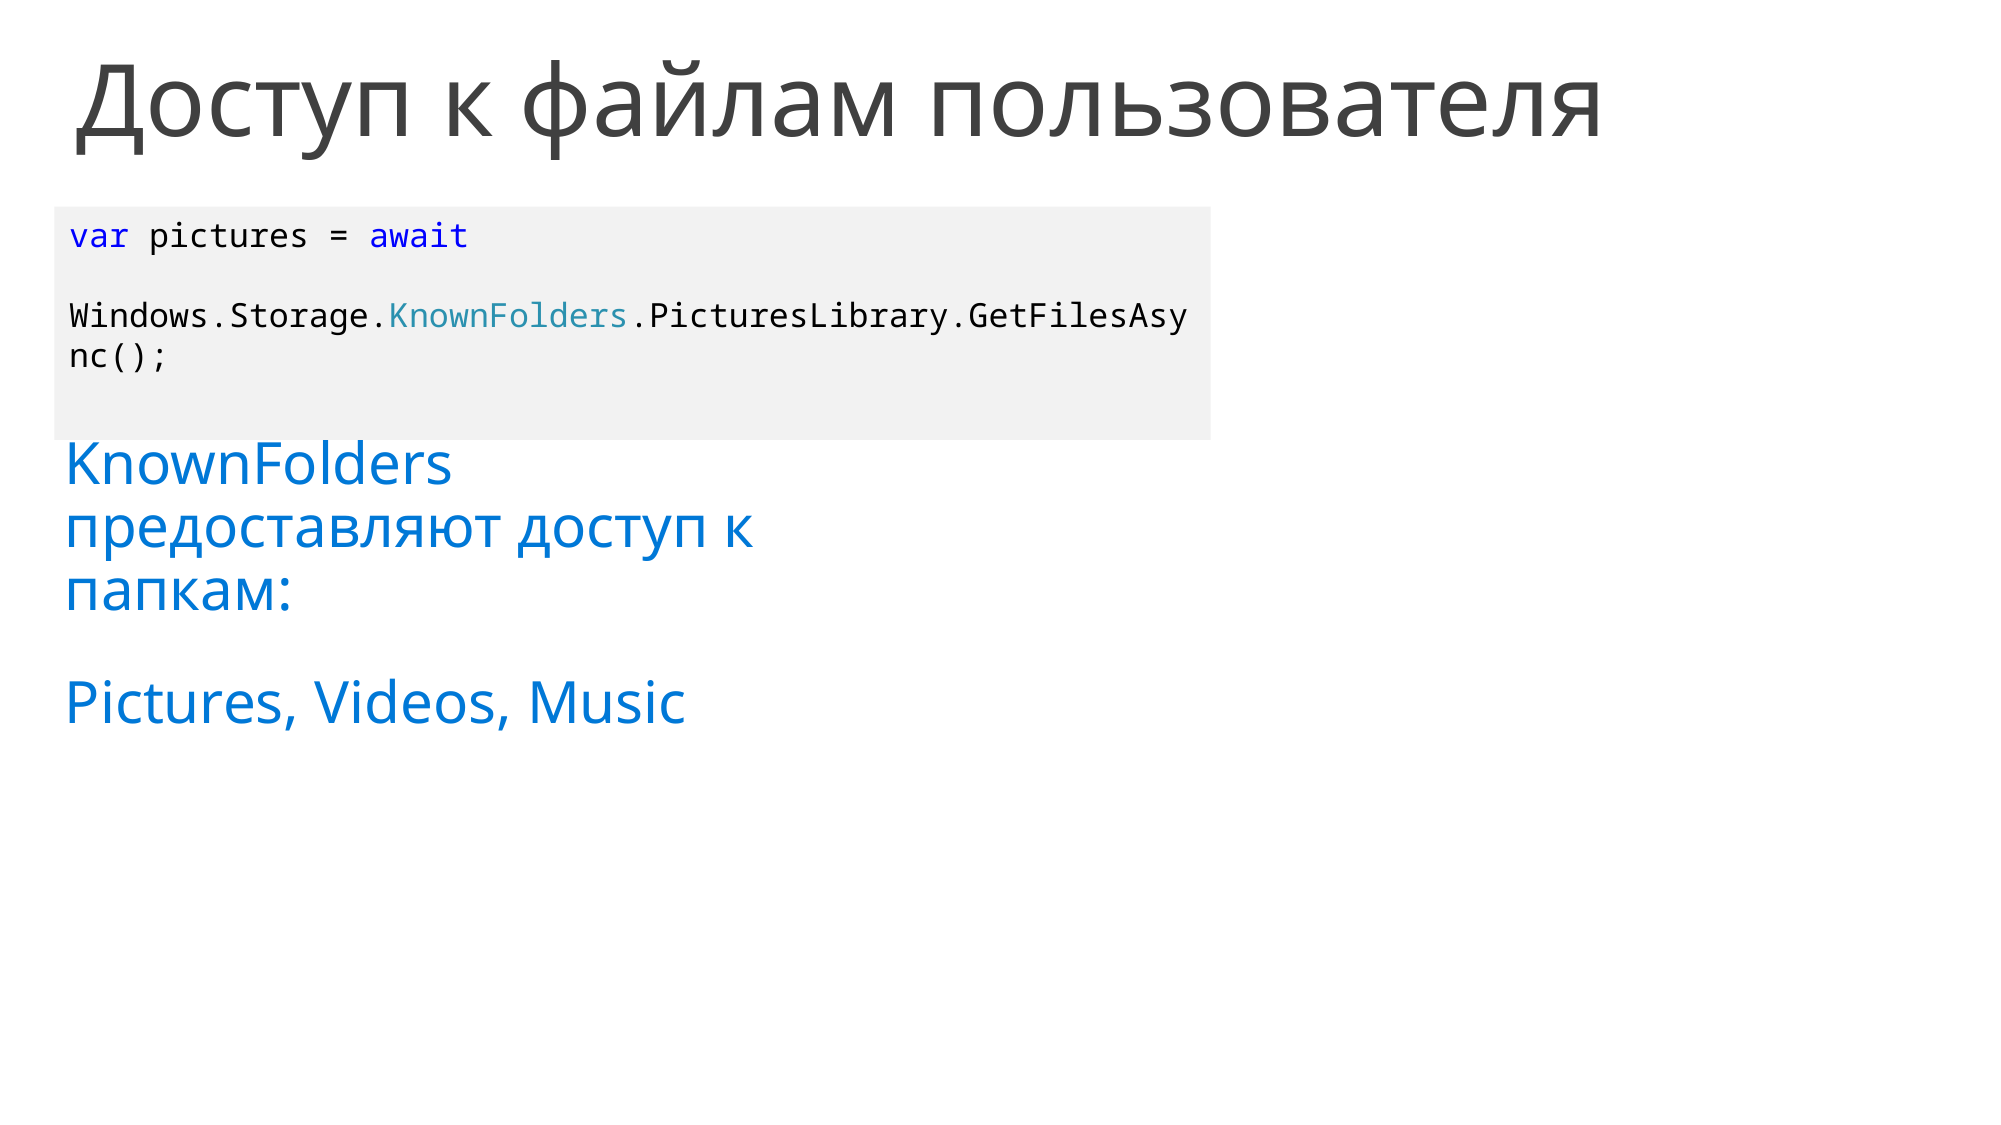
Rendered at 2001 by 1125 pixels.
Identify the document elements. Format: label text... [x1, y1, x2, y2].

title Доступ к файлам пользователя [54, 31, 1966, 193]
list KnownFolders предоставляют доступ к папкам: Pictures, Videos, Music [42, 416, 853, 809]
text_box var pictures = await Windows.Storage.KnownFolders.PicturesLibrary.GetFilesAsync(); [54, 206, 1211, 440]
